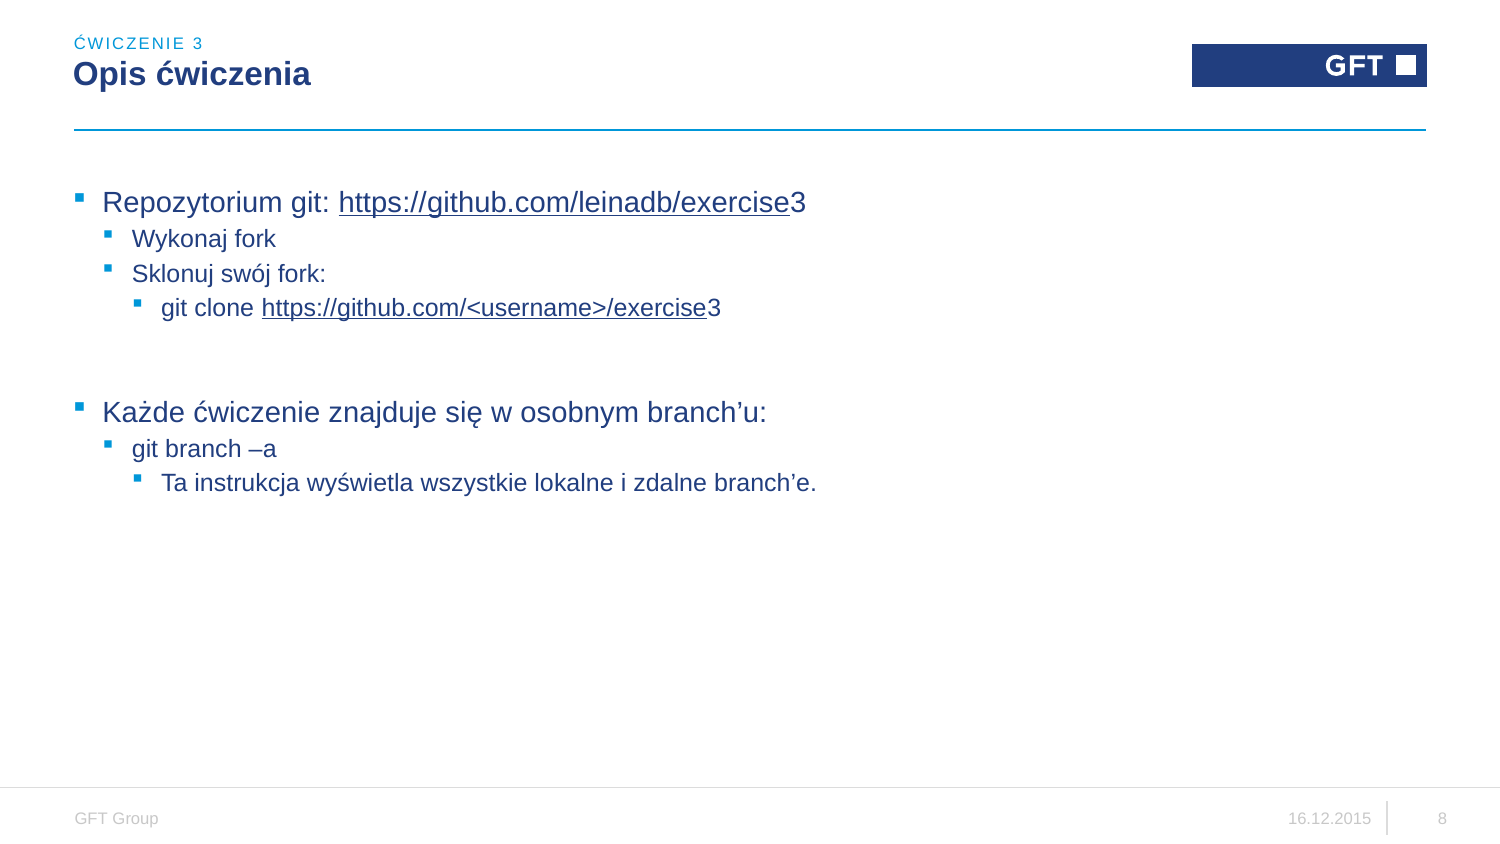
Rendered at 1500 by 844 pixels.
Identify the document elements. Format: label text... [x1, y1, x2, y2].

title Opis ćwiczenia [72, 56, 1171, 94]
list Repozytorium git: https://github.com/leinadb/exercise3 Wykonaj fork Sklonuj swój fork: git clone https://github.com/<username>/exercise3 Każde ćwiczenie znajduje się w osobnym branch’u: git branch –a Ta instrukcja wyświetla wszystkie lokalne i zdalne branch’e. [72, 183, 1380, 736]
list ĆWICZENIE 3 [73, 32, 1172, 53]
